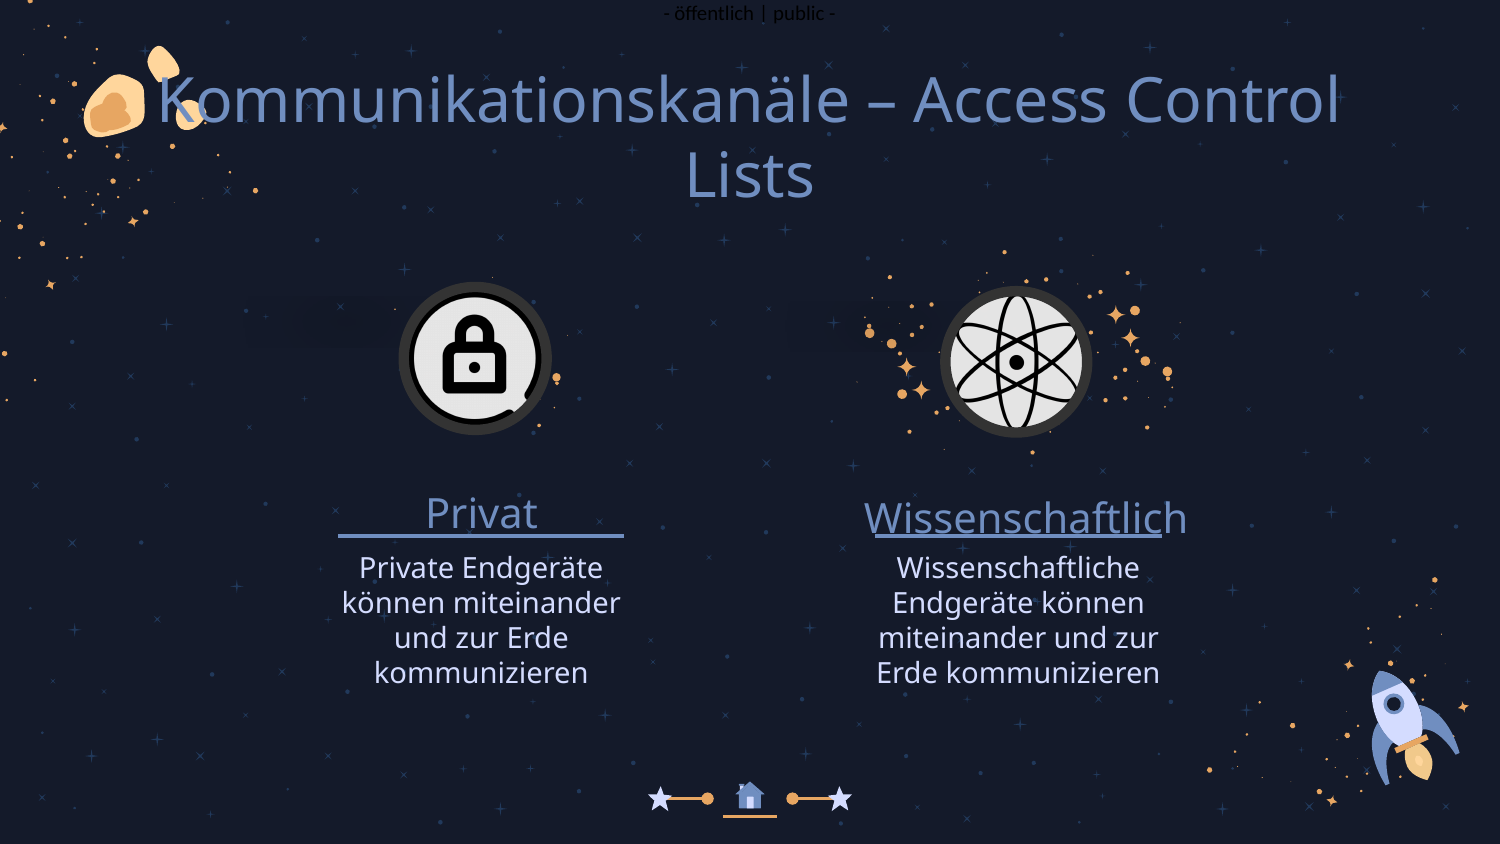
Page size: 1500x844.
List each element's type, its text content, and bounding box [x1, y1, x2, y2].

picture [945, 290, 1088, 433]
list Wissenschaftliche Endgeräte können miteinander und zur Erde kommunizieren [846, 533, 1191, 666]
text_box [722, 781, 778, 817]
subtitle Privat [309, 471, 654, 523]
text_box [792, 785, 853, 812]
subtitle Wissenschaftlich [829, 476, 1224, 528]
text_box [639, 780, 708, 817]
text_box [856, 248, 1182, 456]
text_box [647, 785, 708, 812]
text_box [393, 276, 569, 429]
text_box [792, 780, 861, 817]
picture [403, 286, 547, 431]
title Kommunikationskanäle – Access Control Lists [116, 88, 1383, 183]
list Private Endgeräte können miteinander und zur Erde kommunizieren [309, 533, 654, 666]
